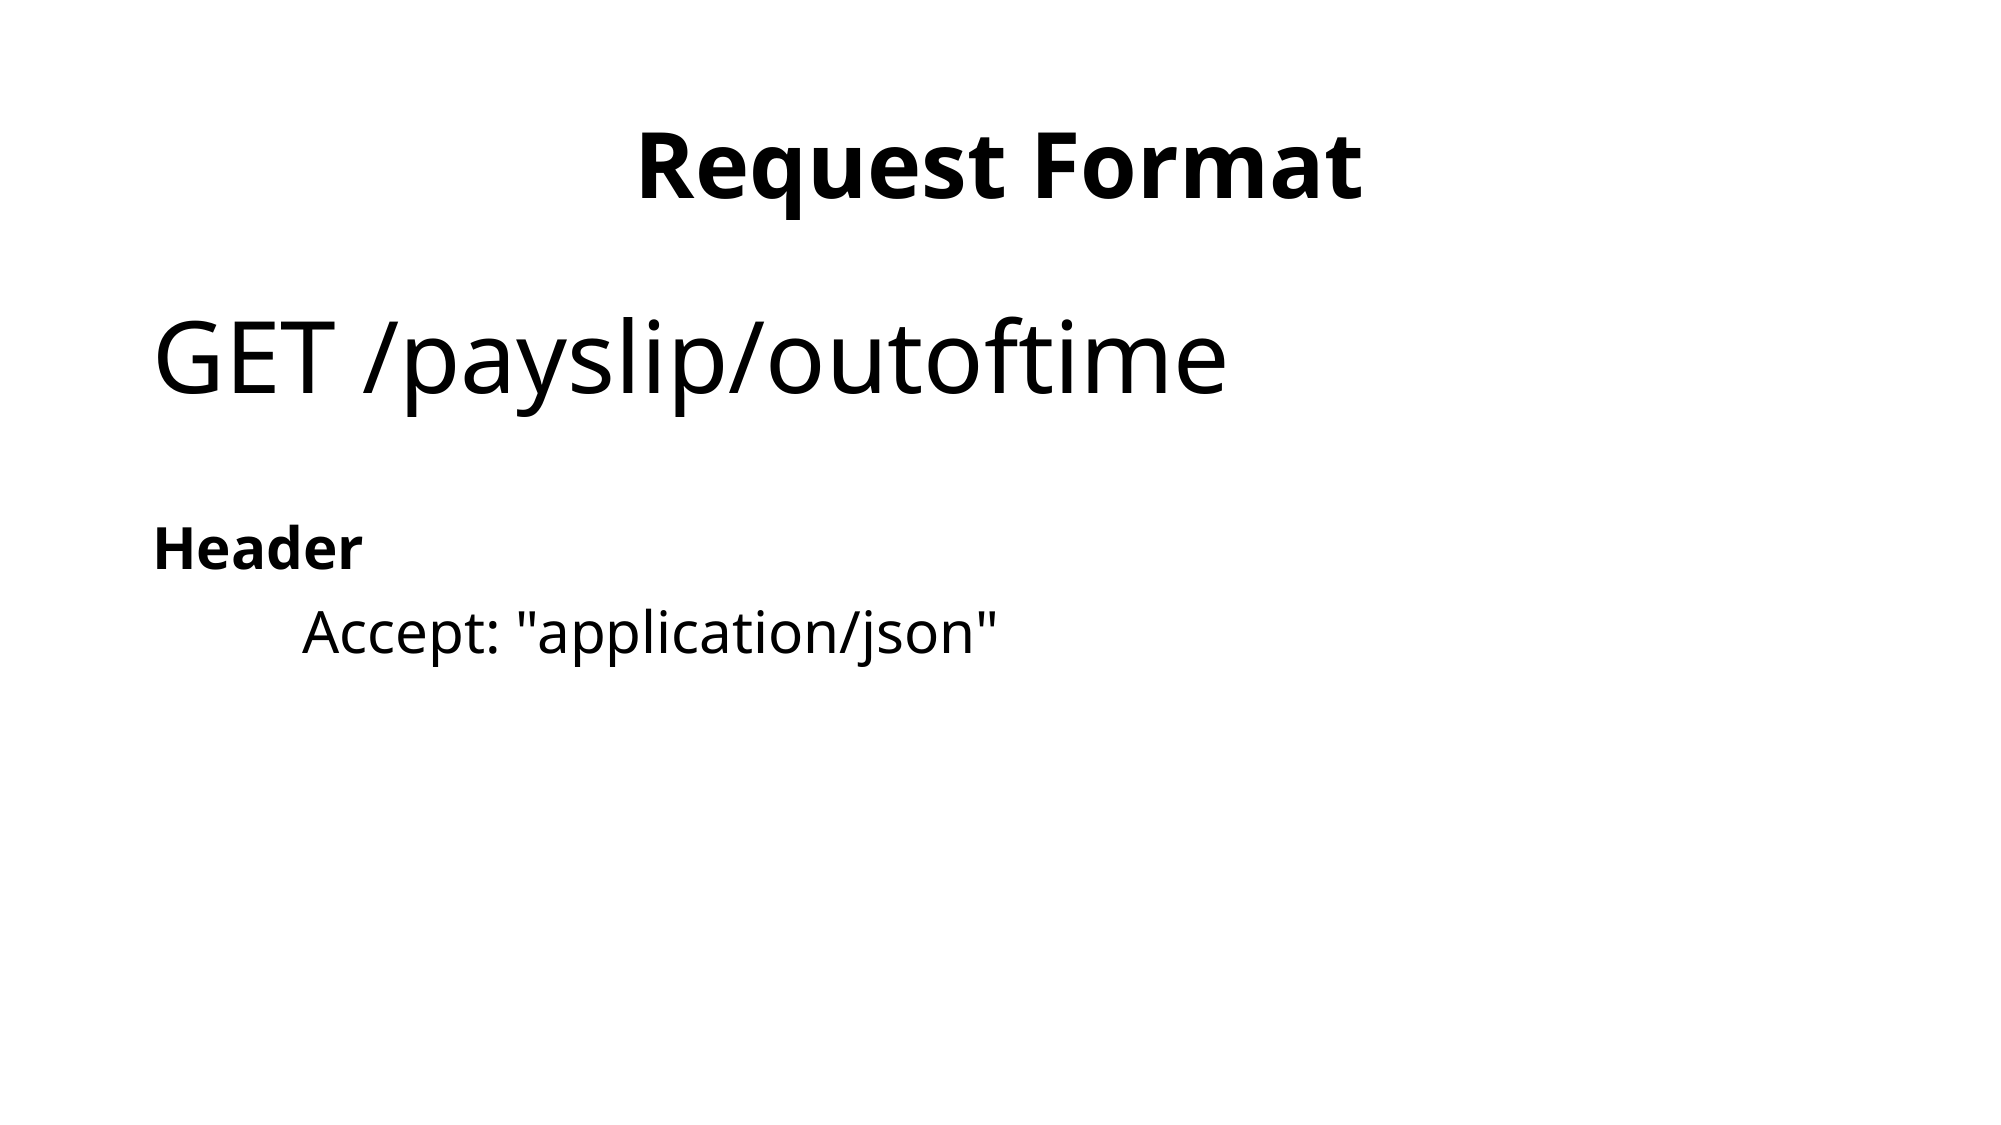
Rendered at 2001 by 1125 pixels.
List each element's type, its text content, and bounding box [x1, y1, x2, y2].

list GET /payslip/outoftime Header Accept: "application/json" [137, 299, 1863, 1014]
title Request Format [137, 59, 1863, 278]
